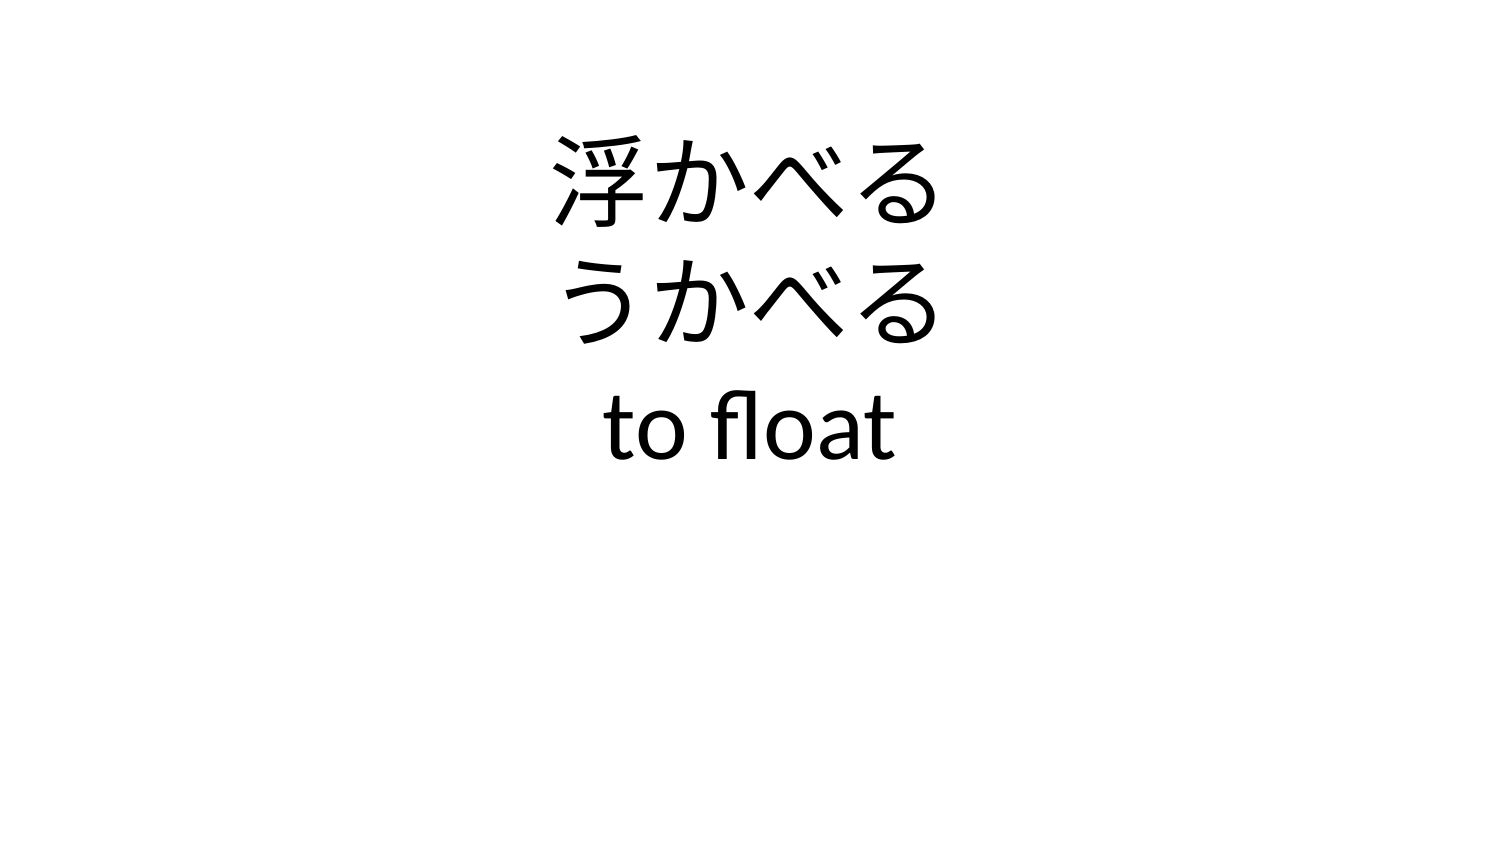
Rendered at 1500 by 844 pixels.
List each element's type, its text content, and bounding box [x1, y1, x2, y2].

text_box 浮かべる うかべる to float [0, 149, 1500, 450]
